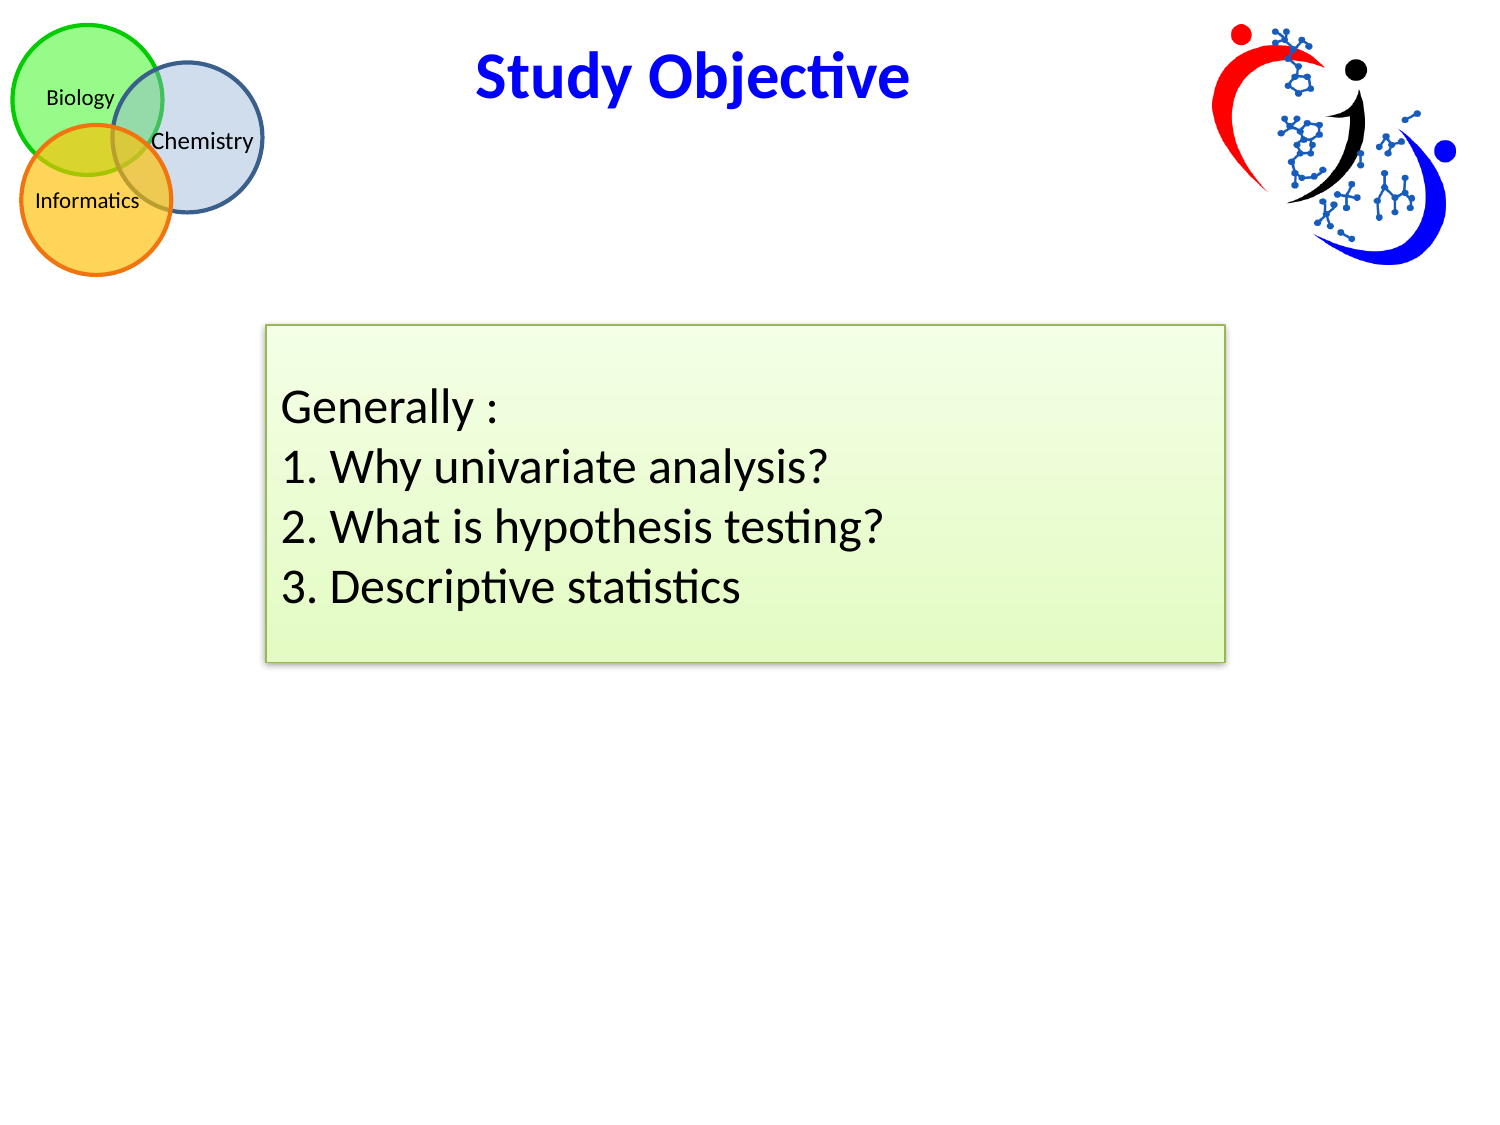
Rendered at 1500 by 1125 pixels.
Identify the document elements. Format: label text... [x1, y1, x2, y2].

text_box Generally : 1. Why univariate analysis? 2. What is hypothesis testing? 3. Descriptive statistics [265, 324, 1226, 663]
picture [1212, 24, 1456, 265]
text_box Study Objective [262, 24, 1125, 120]
